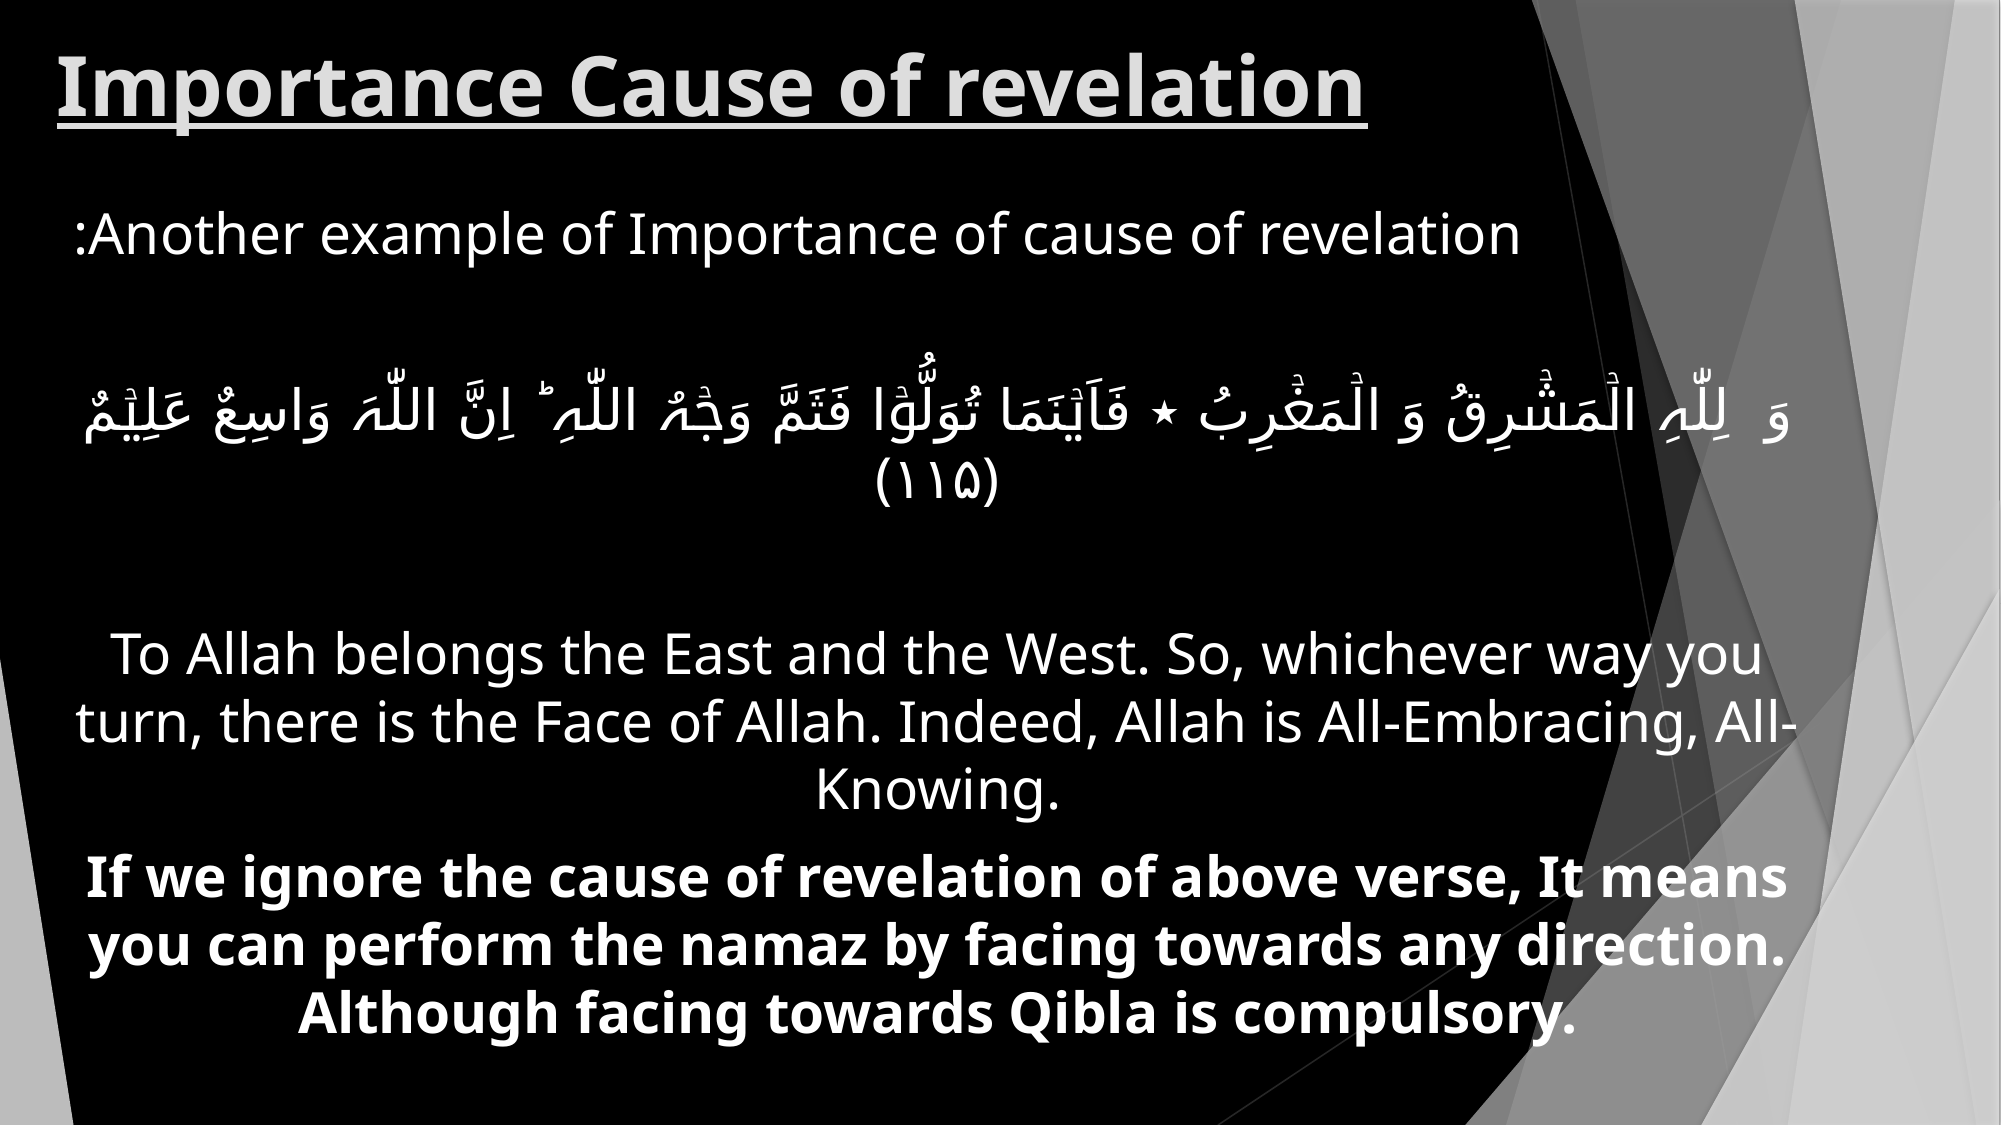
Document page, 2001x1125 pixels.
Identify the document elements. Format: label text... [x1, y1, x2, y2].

list Another example of Importance of cause of revelation: وَ لِلّٰہِ الۡمَشۡرِقُ وَ الۡمَغۡرِبُ ٭ فَاَیۡنَمَا تُوَلُّوۡا فَثَمَّ وَجۡہُ اللّٰہِ ؕ اِنَّ اللّٰہَ وَاسِعٌ عَلِیۡمٌ ﴿۱۱۵﴾ To Allah belongs the East and the West. So, whichever way you turn, there is the Face of Allah. Indeed, Allah is All-Embracing, All-Knowing. If we ignore the cause of revelation of above verse, It means you can perform the namaz by facing towards any direction. Although facing towards Qibla is compulsory. [57, 190, 1818, 1057]
title Importance Cause of revelation [41, 26, 1409, 153]
